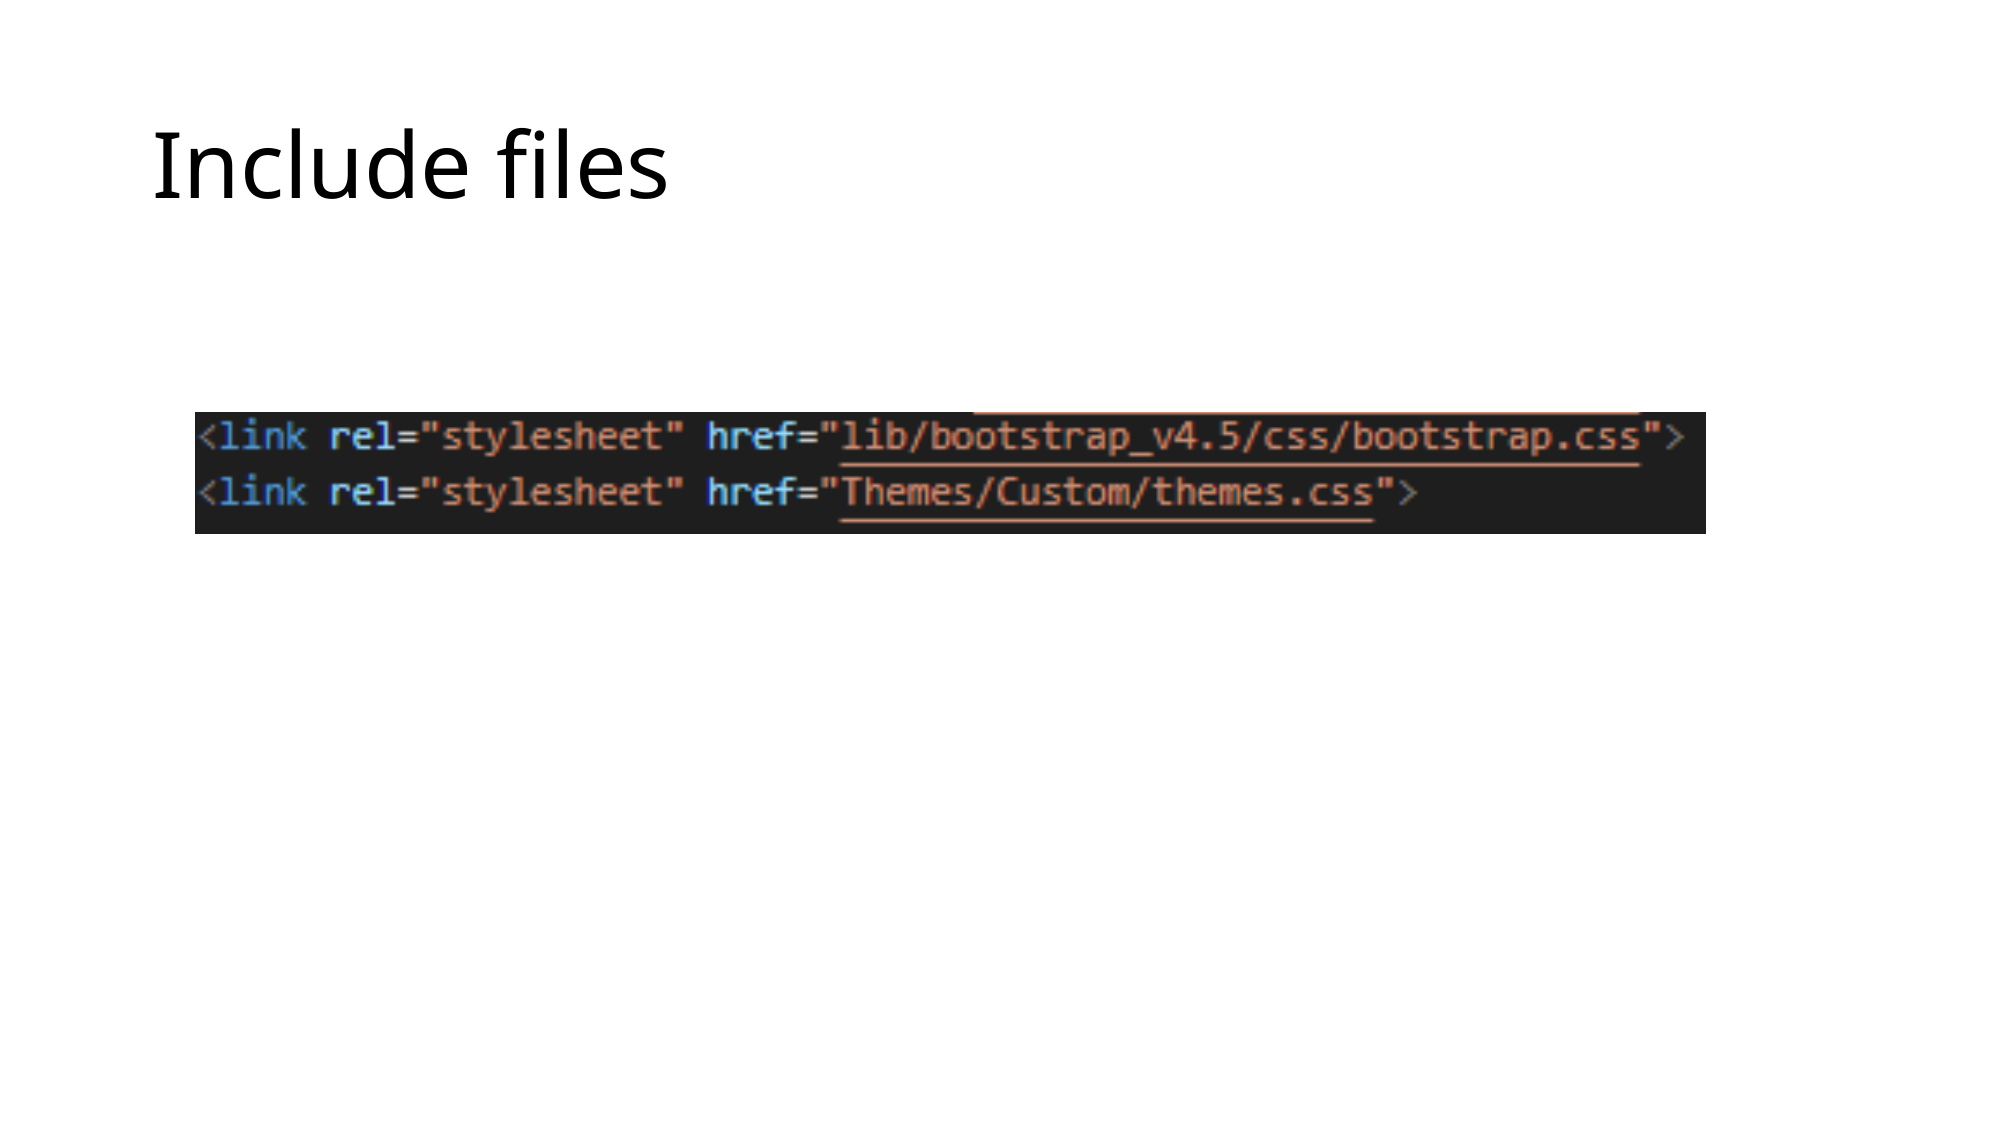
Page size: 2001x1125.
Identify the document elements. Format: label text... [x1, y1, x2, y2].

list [195, 412, 1706, 534]
title Include files [137, 59, 1863, 278]
